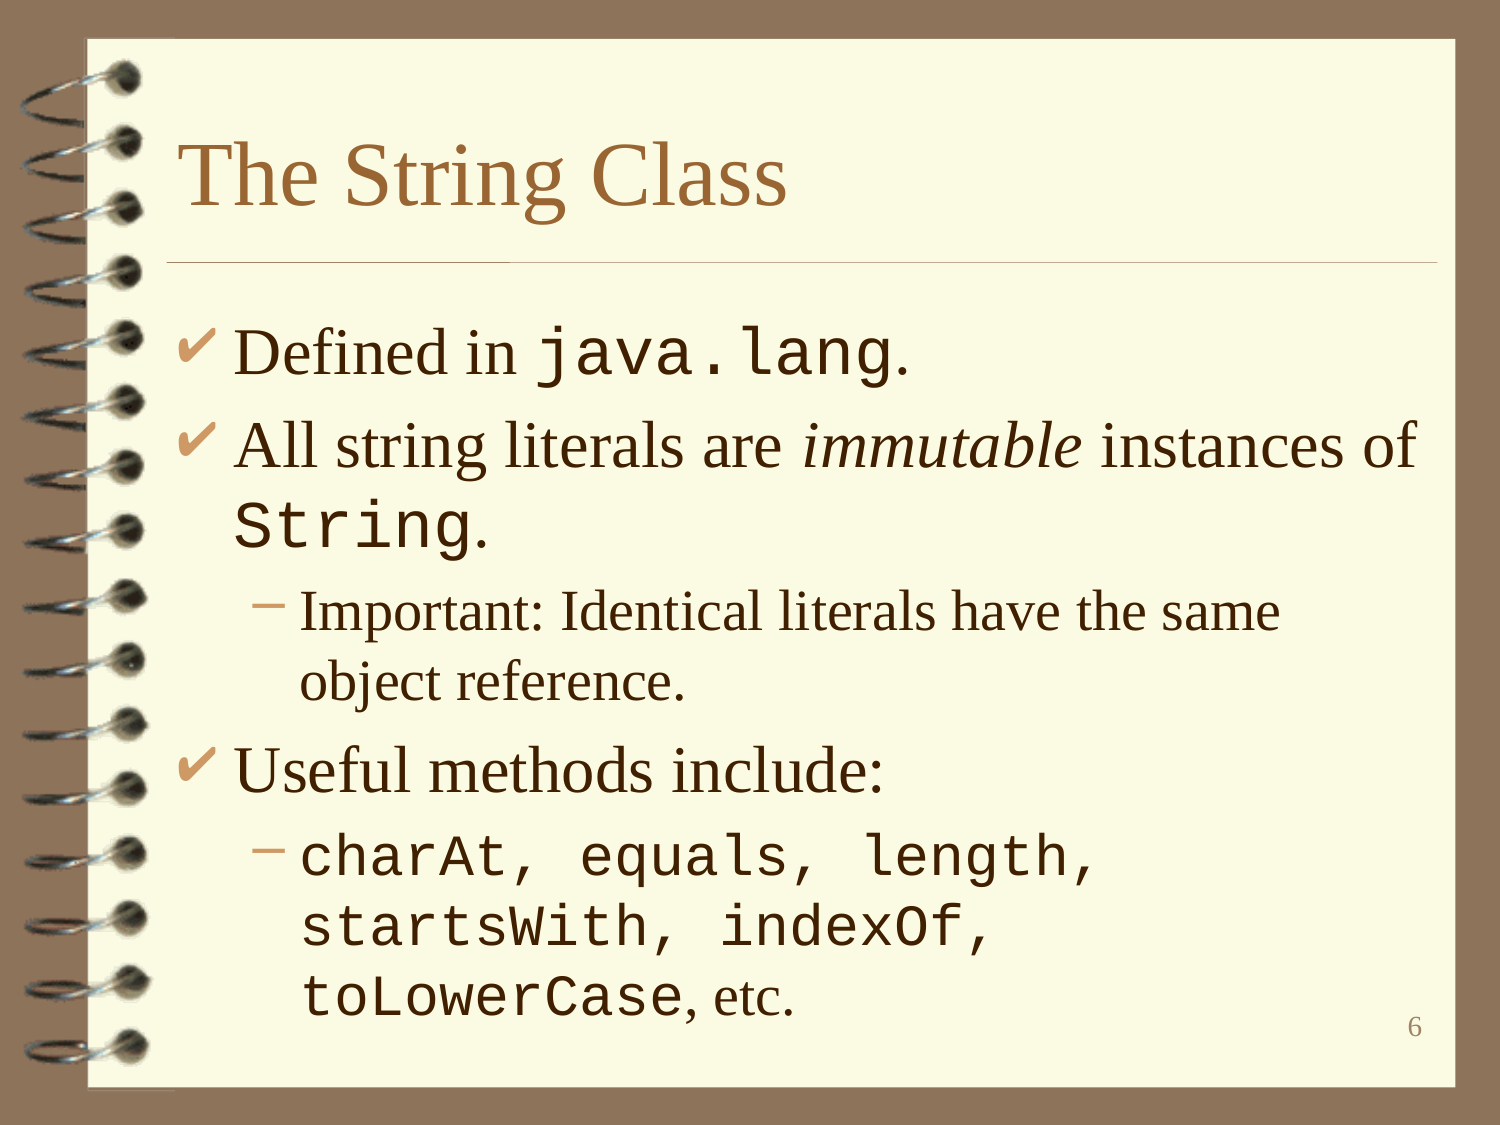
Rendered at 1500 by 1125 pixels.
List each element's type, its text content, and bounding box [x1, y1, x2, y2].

picture [0, 0, 175, 1125]
title The String Class [162, 74, 1438, 263]
list Defined in java.lang. All string literals are immutable instances of String. Important: Identical literals have the same object reference. Useful methods include: charAt, equals, length, startsWith, indexOf, toLowerCase, etc. [162, 299, 1438, 976]
slide_number 6 [1124, 999, 1438, 1076]
